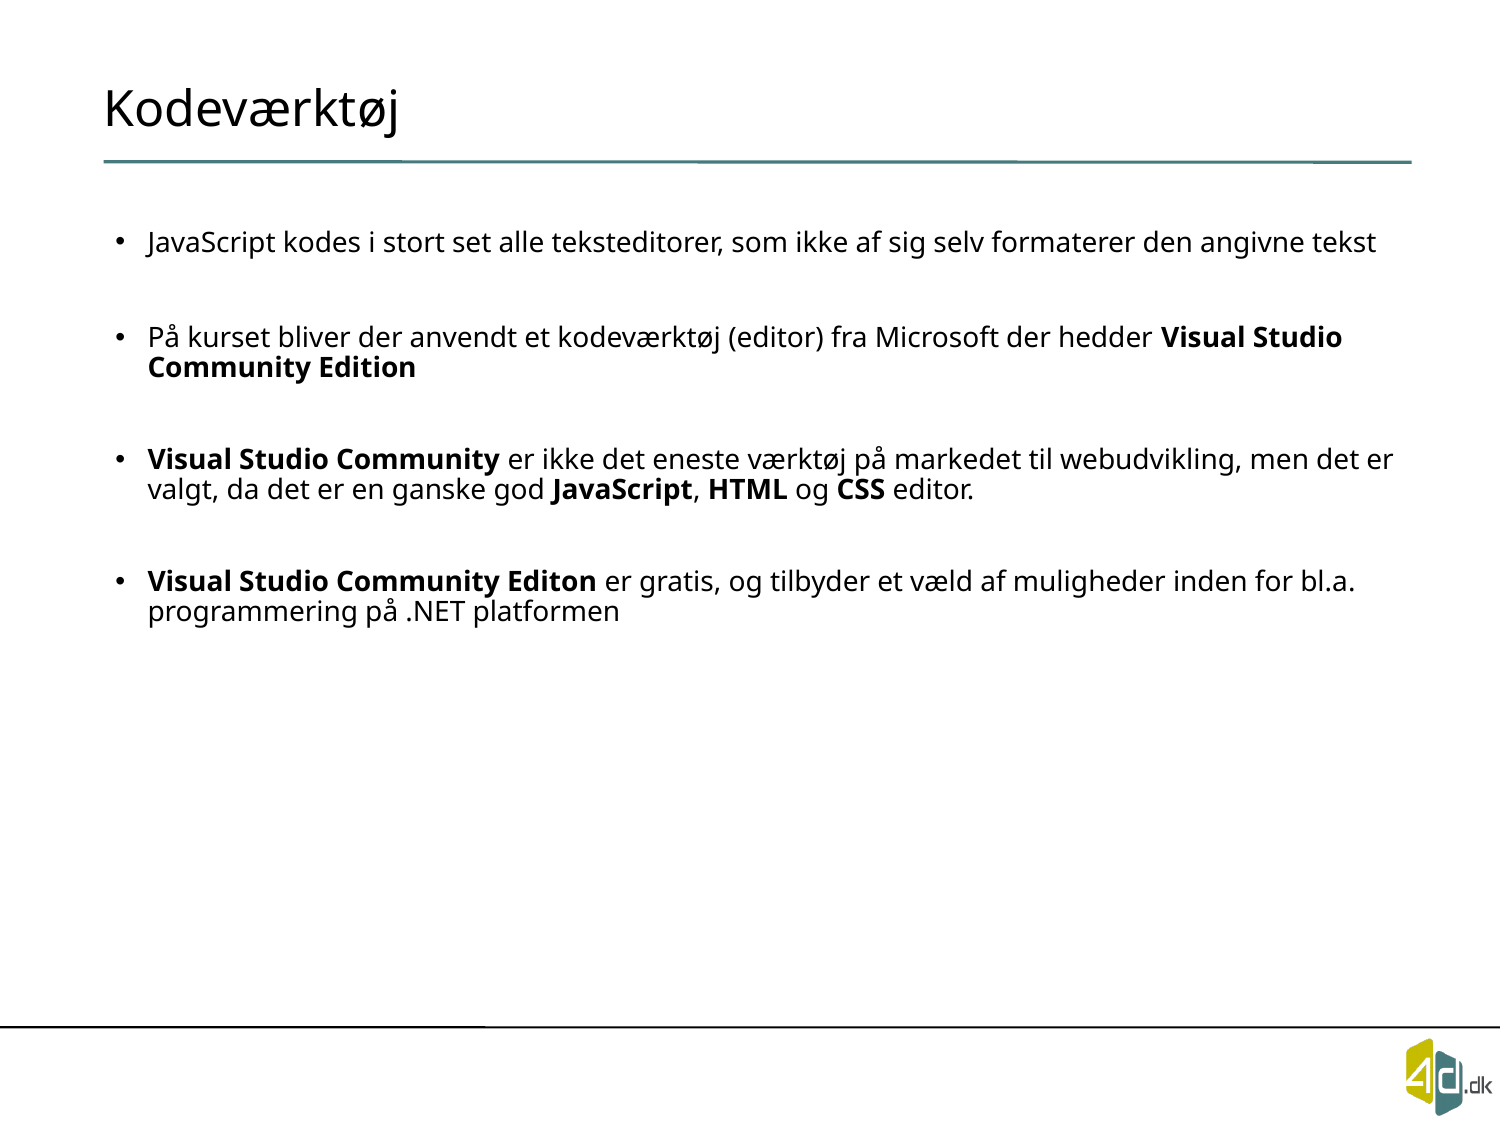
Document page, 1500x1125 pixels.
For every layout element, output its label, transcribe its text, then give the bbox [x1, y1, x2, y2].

picture [1399, 1033, 1497, 1122]
title Kodeværktøj [88, 59, 1412, 162]
list JavaScript kodes i stort set alle teksteditorer, som ikke af sig selv formaterer den angivne tekst På kurset bliver der anvendt et kodeværktøj (editor) fra Microsoft der hedder Visual Studio Community Edition Visual Studio Community er ikke det eneste værktøj på markedet til webudvikling, men det er valgt, da det er en ganske god JavaScript, HTML og CSS editor. Visual Studio Community Editon er gratis, og tilbyder et væld af muligheder inden for bl.a. programmering på .NET platformen [100, 220, 1412, 1010]
